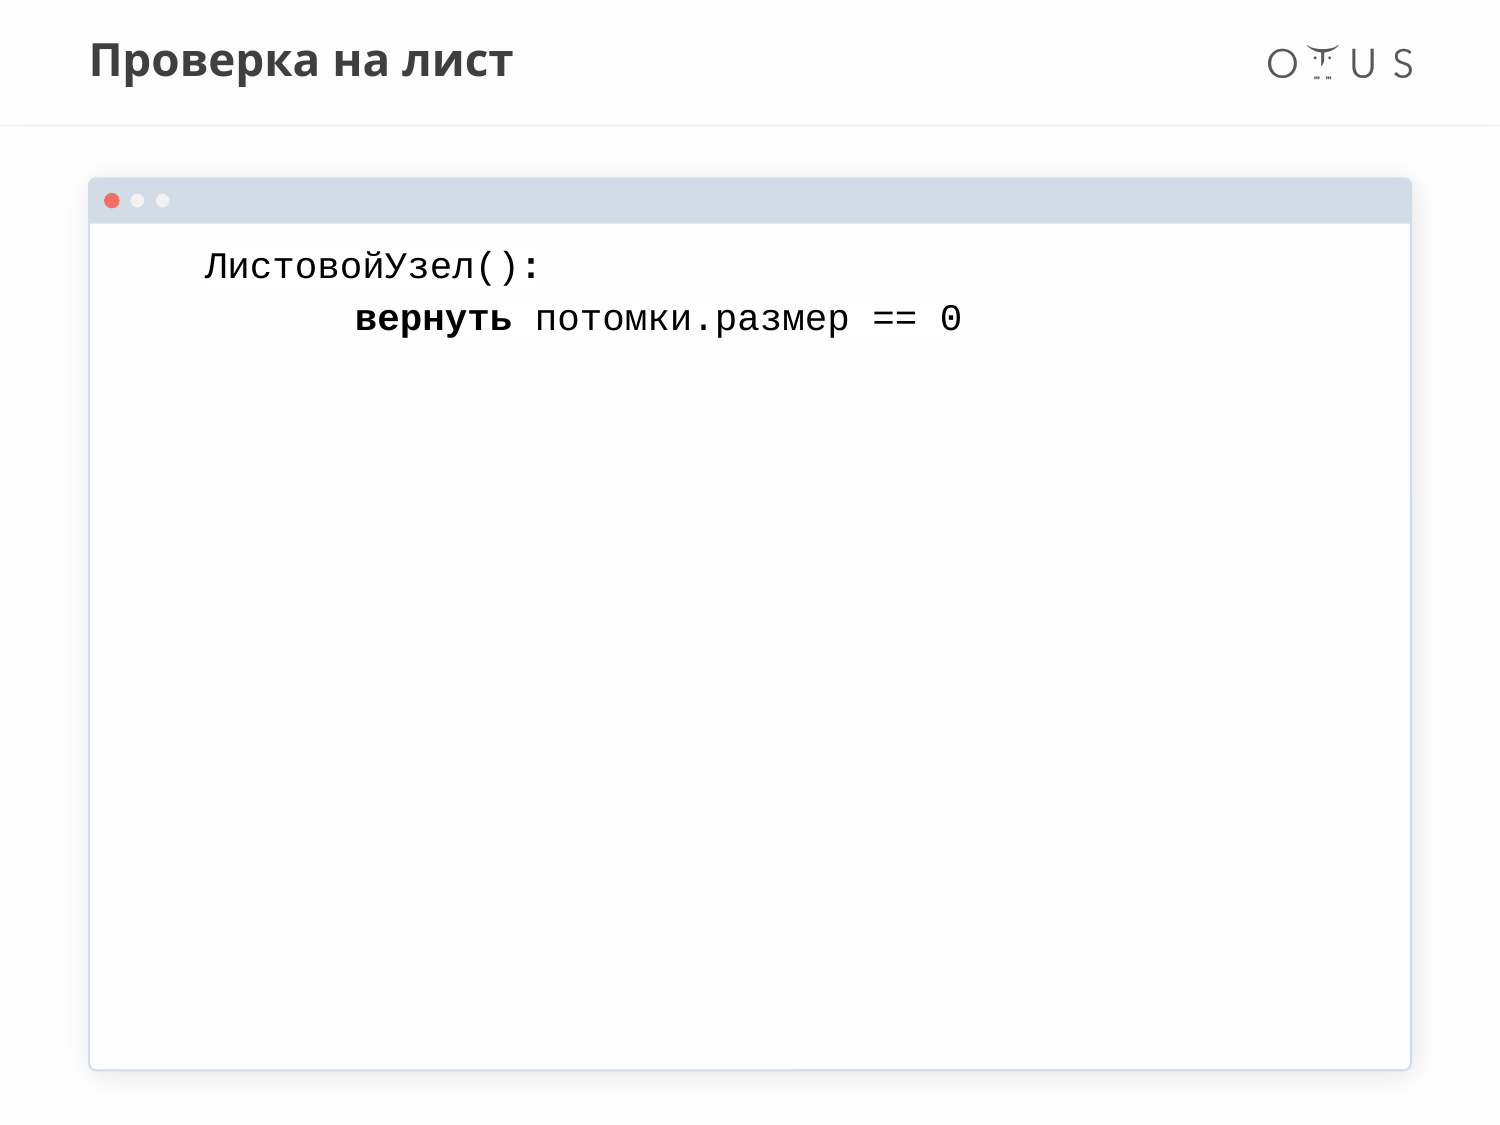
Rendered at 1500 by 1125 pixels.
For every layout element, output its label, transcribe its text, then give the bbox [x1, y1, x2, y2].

title Проверка на лист [88, 38, 1174, 88]
picture [1268, 45, 1412, 80]
list ЛистовойУзел(): вернуть потомки.размер == 0 [88, 198, 1500, 1064]
